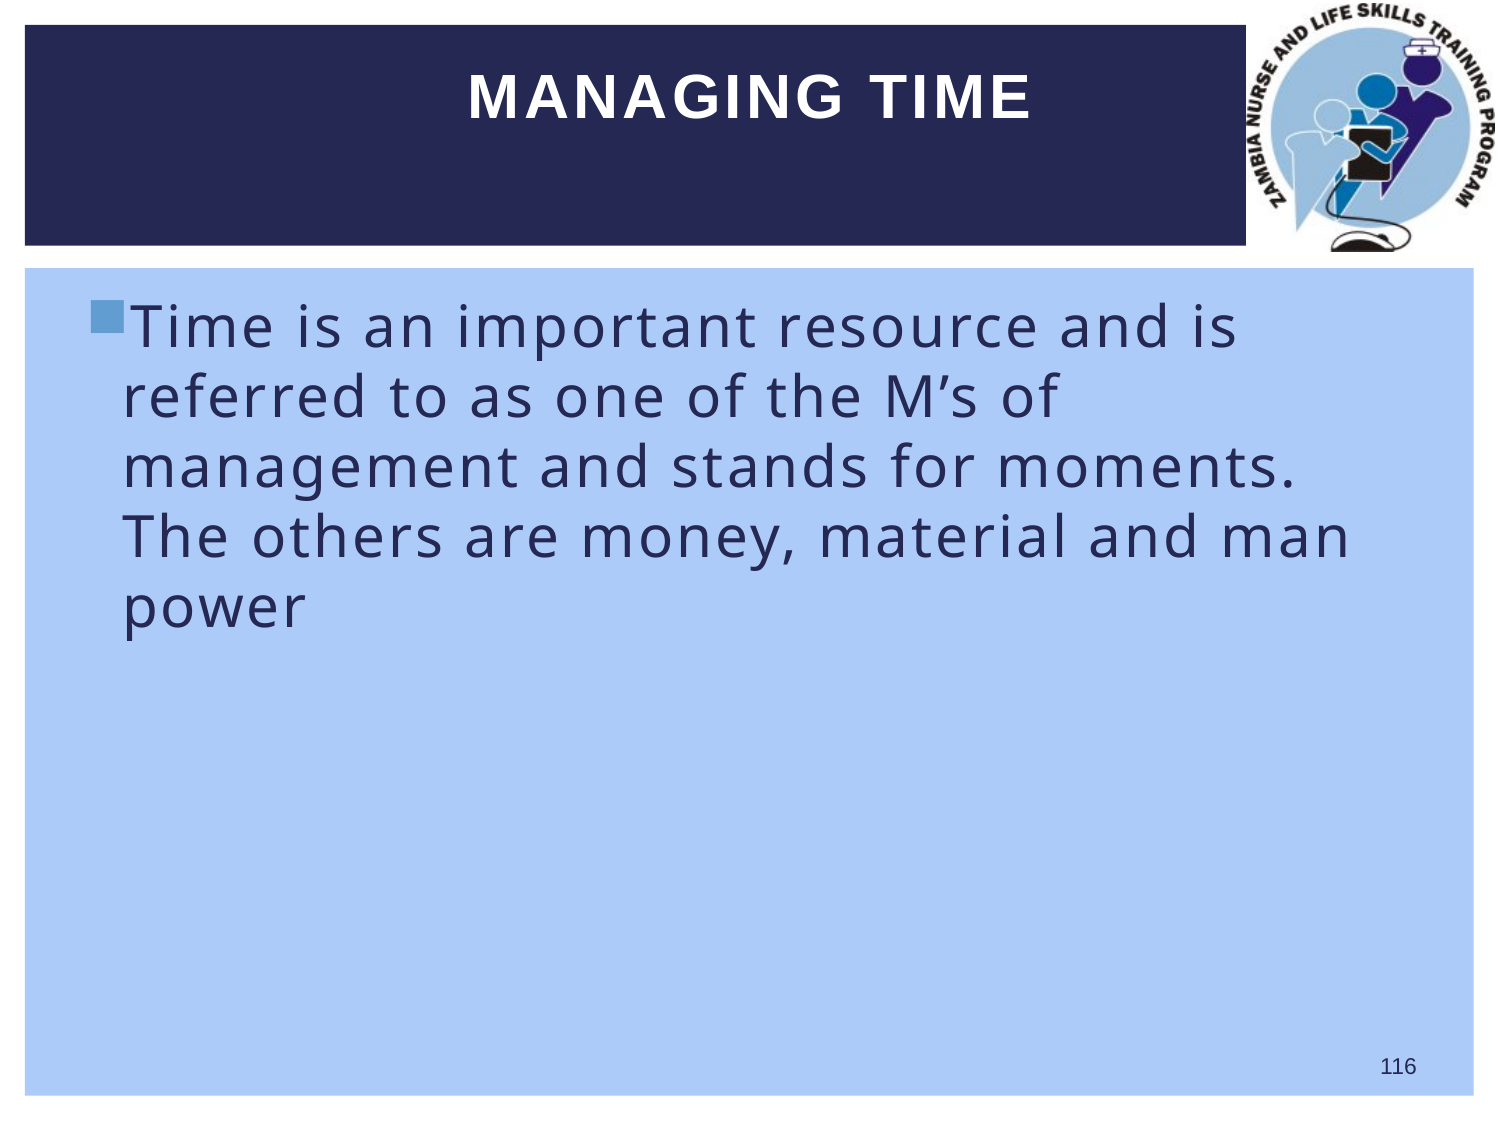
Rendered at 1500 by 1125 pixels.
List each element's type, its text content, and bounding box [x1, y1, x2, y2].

picture [1343, 188, 1350, 194]
picture [1246, 3, 1495, 252]
title Managing time [112, 0, 1388, 188]
list Time is an important resource and is referred to as one of the M’s of management and stands for moments. The others are money, material and man power [62, 282, 1442, 1005]
slide_number 116 [1349, 1041, 1448, 1089]
